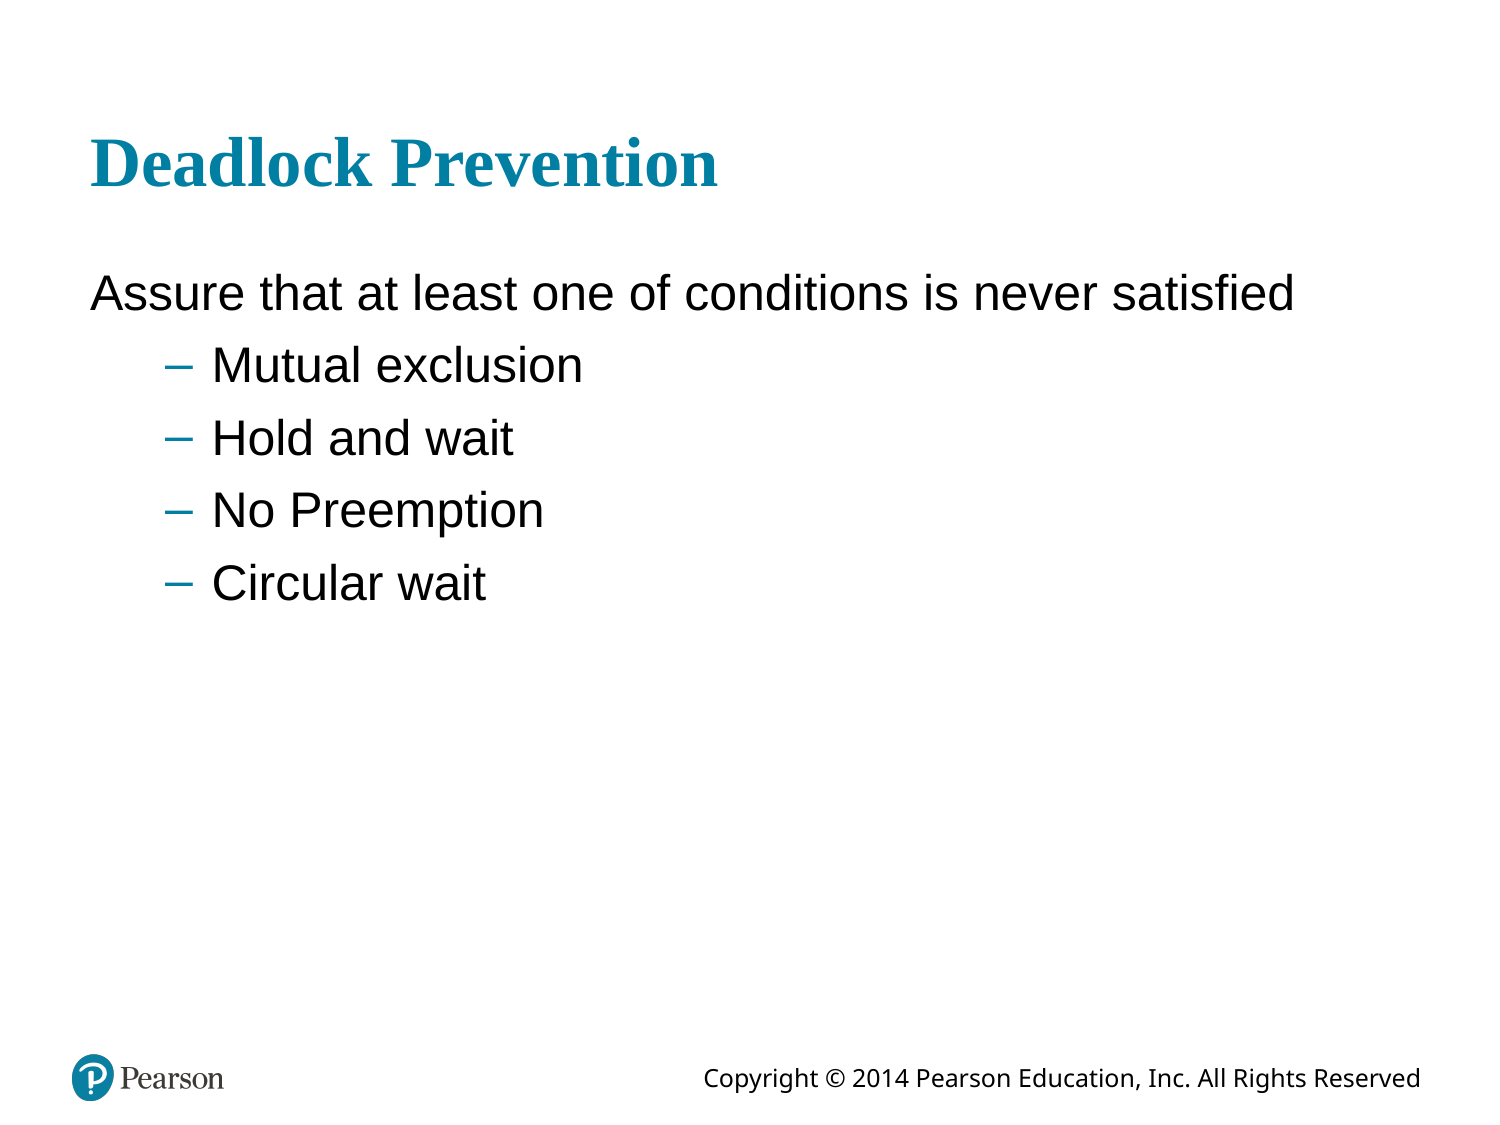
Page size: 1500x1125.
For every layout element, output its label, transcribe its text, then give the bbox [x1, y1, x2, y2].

picture [72, 1087, 83, 1101]
picture [80, 1063, 106, 1088]
list Assure that at least one of conditions is never satisfied Mutual exclusion Hold and wait No Preemption Circular wait [75, 245, 1425, 1054]
title Deadlock Prevention [75, 35, 1425, 216]
picture [72, 1054, 88, 1070]
picture [98, 1054, 224, 1101]
